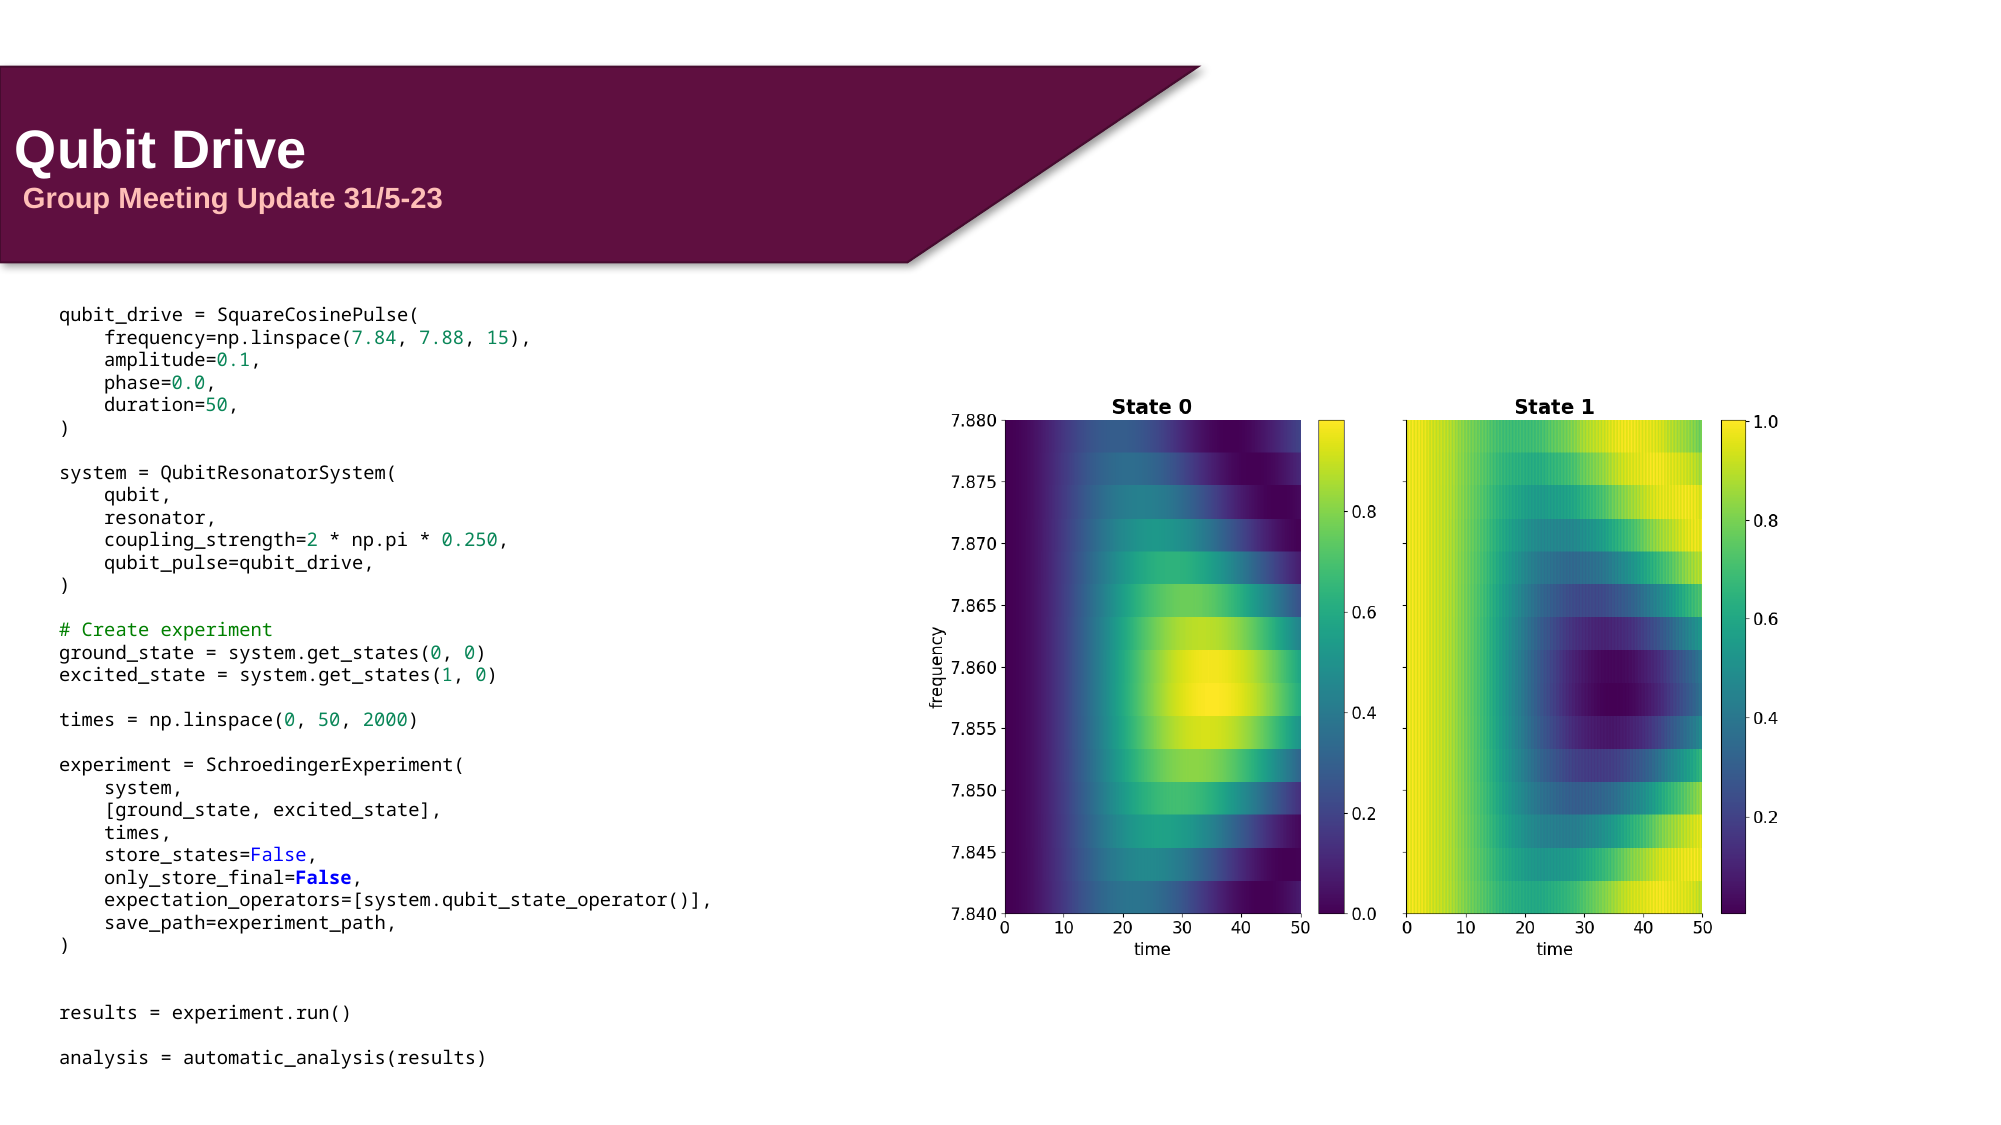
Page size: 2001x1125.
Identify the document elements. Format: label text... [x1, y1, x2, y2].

text_box Qubit Drive Group Meeting Update 31/5-23 [0, 65, 1202, 264]
text_box qubit_drive = SquareCosinePulse( frequency=np.linspace(7.84, 7.88, 15), amplitude=0.1, phase=0.0, duration=50, ) system = QubitResonatorSystem( qubit, resonator, coupling_strength=2 * np.pi * 0.250, qubit_pulse=qubit_drive, ) # Create experiment ground_state = system.get_states(0, 0) excited_state = system.get_states(1, 0) times = np.linspace(0, 50, 2000) experiment = SchroedingerExperiment( system, [ground_state, excited_state], times, store_states=False, only_store_final=False, expectation_operators=[system.qubit_state_operator()], save_path=experiment_path, ) results = experiment.run() analysis = automatic_analysis(results) [44, 295, 1276, 1121]
picture [921, 391, 1786, 966]
